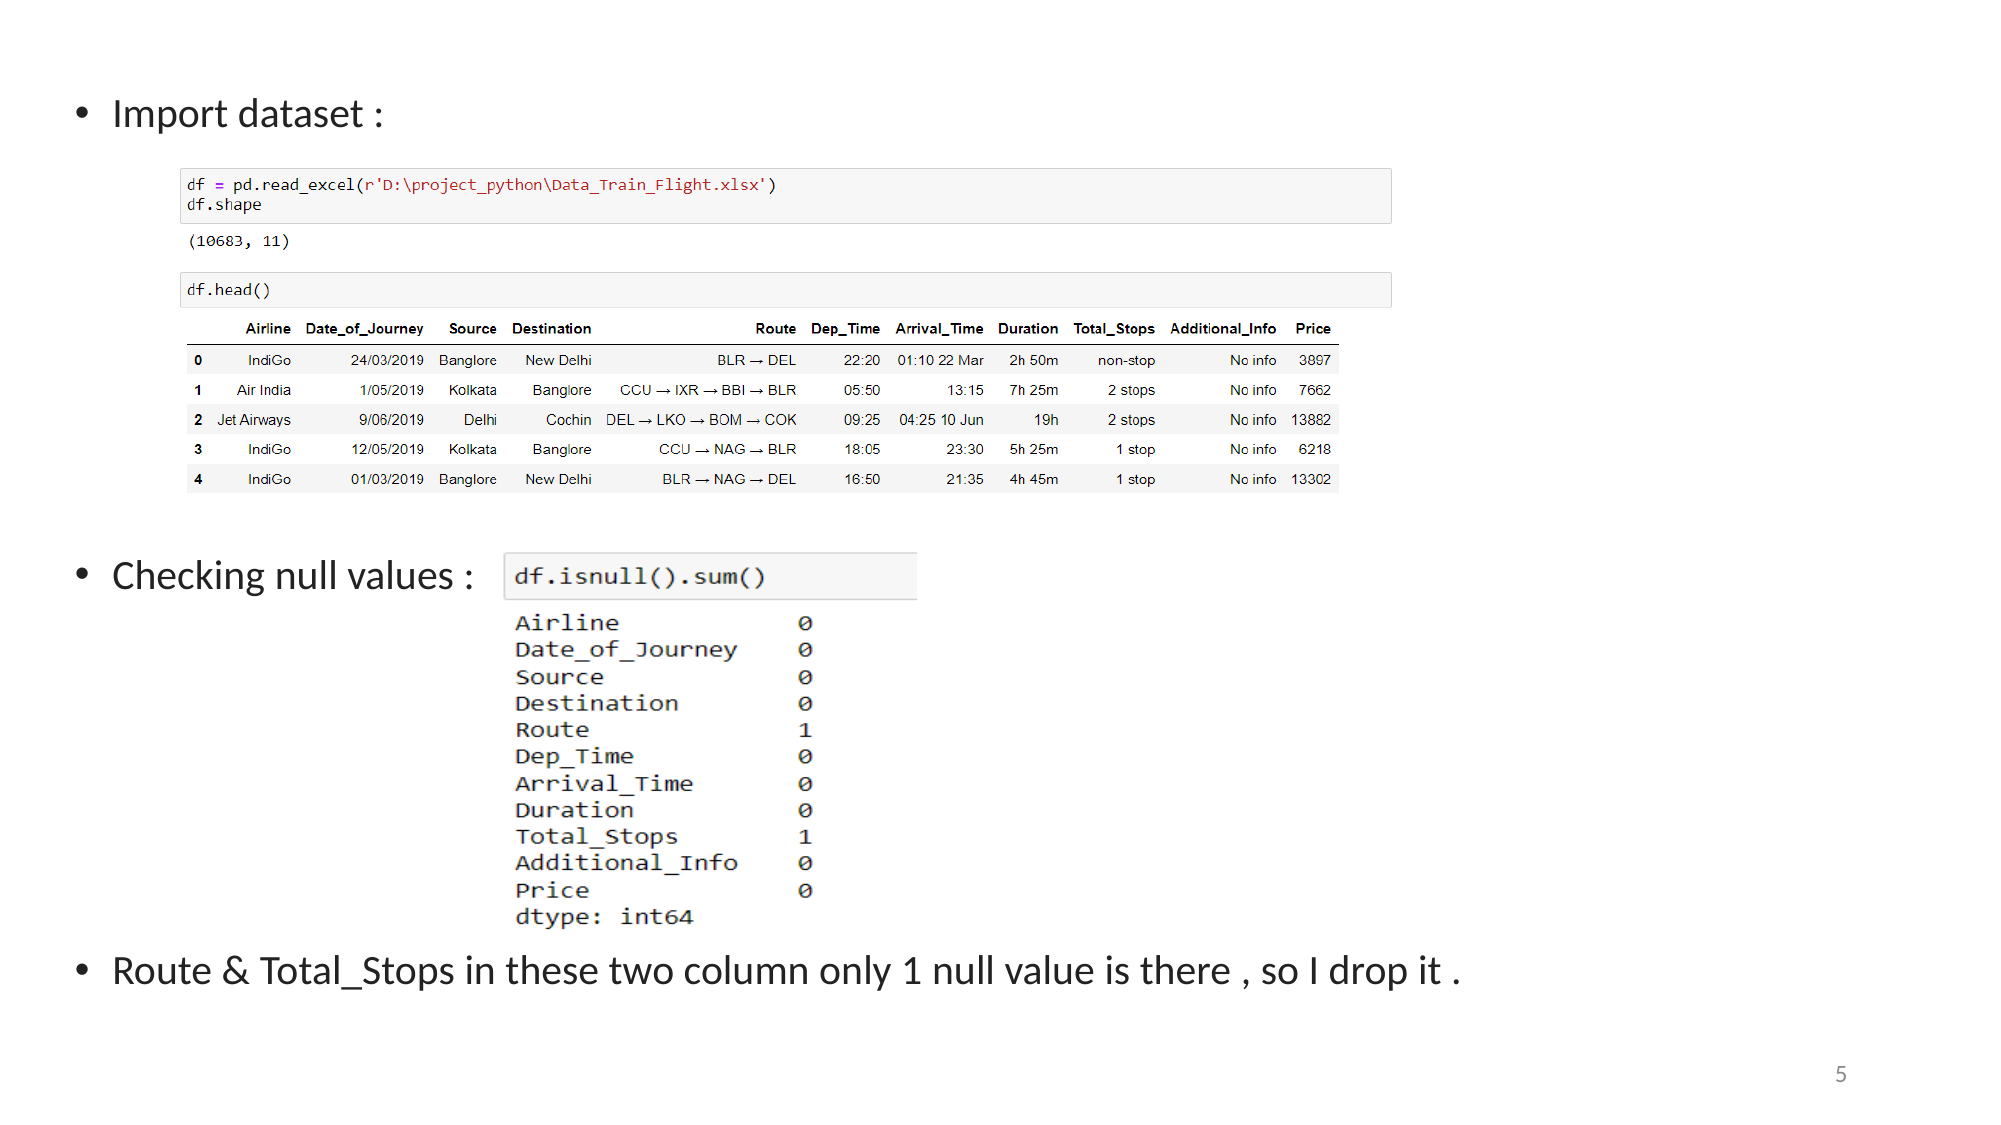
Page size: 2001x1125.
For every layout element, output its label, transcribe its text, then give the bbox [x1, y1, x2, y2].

slide_number 5 [1412, 1042, 1863, 1103]
picture [496, 550, 918, 943]
picture [173, 162, 1398, 503]
list Import dataset : Checking null values : Route & Total_Stops in these two column only 1 null value is there , so I drop it . [59, 84, 1899, 1049]
